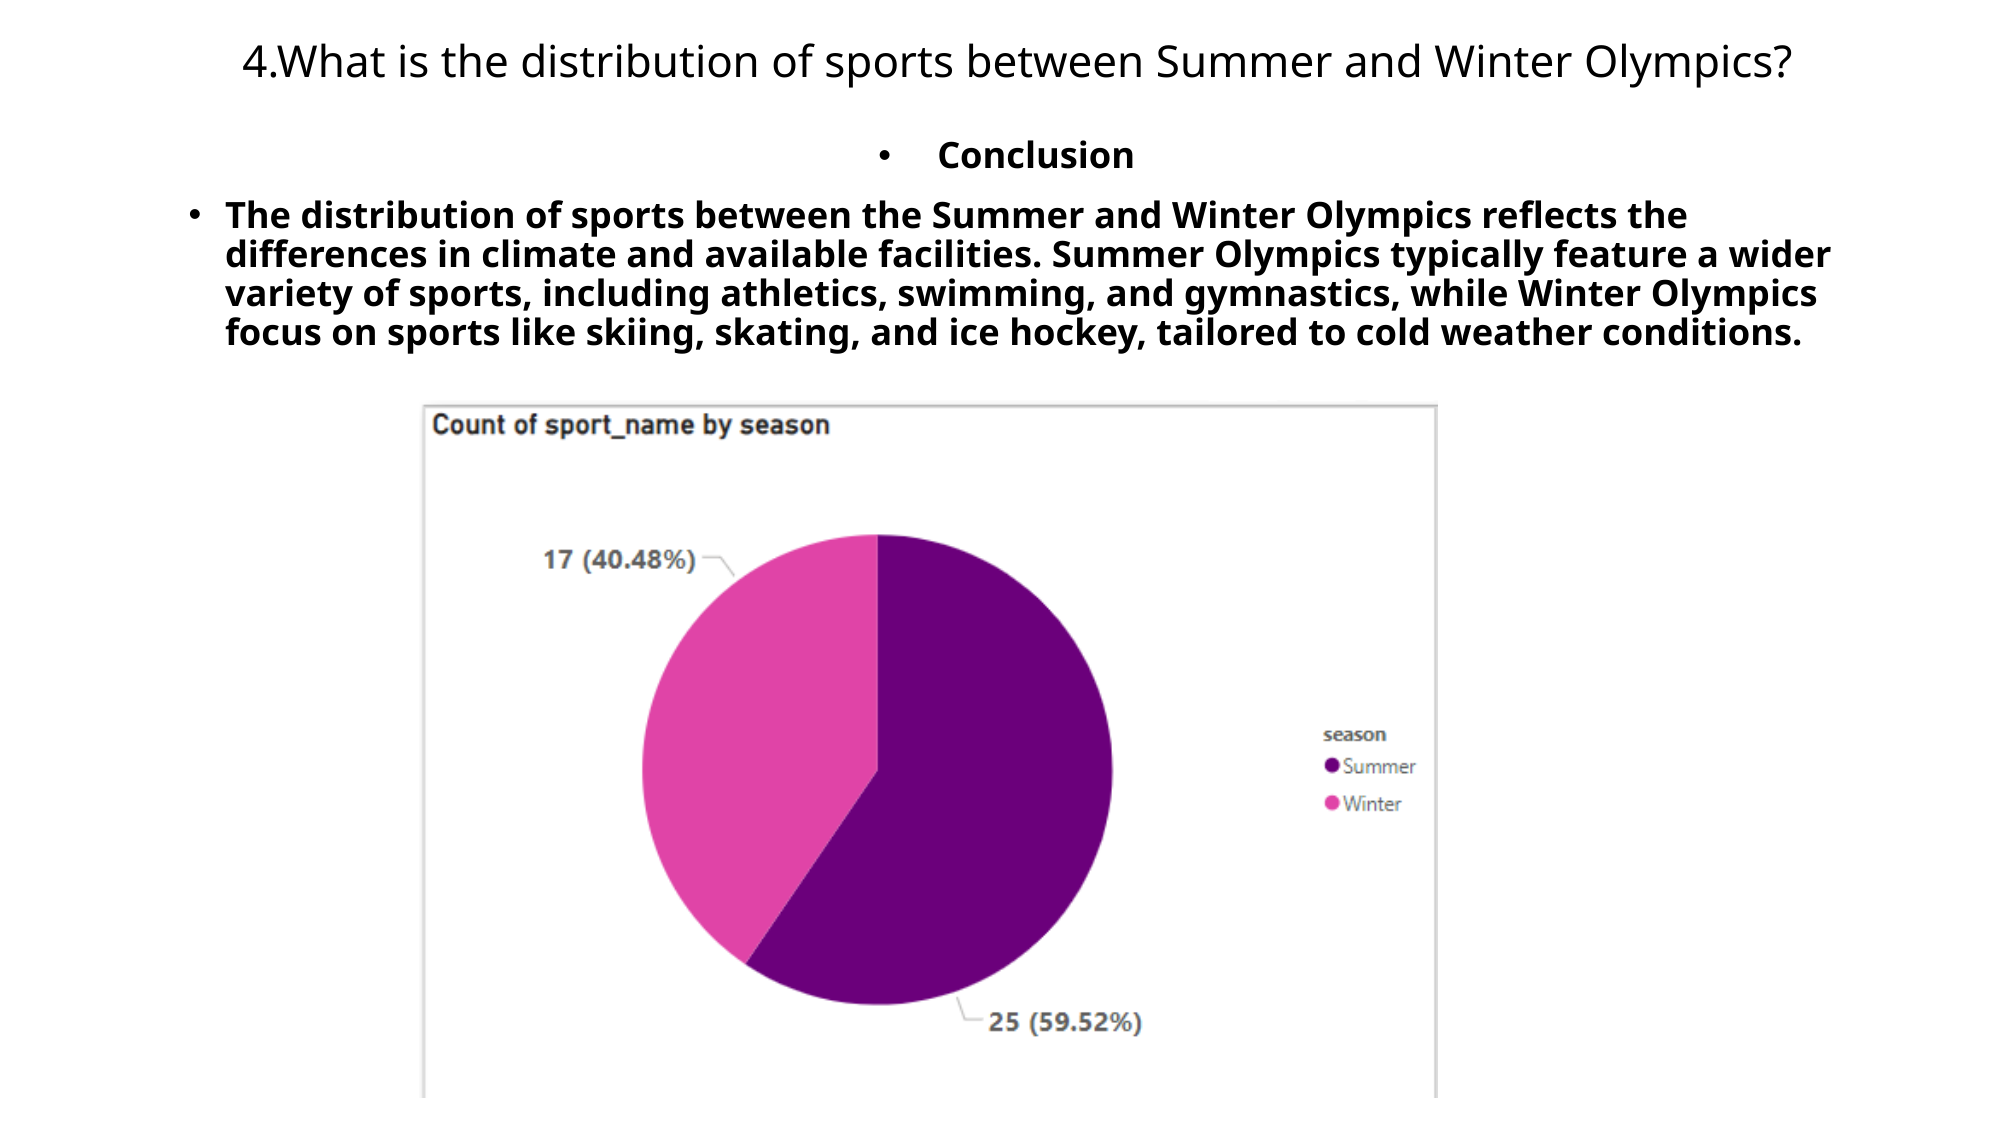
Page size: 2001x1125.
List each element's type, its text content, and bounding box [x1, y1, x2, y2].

picture [419, 400, 1438, 1098]
title 4.What is the distribution of sports between Summer and Winter Olympics? [227, 11, 1814, 300]
list Conclusion The distribution of sports between the Summer and Winter Olympics reflects the differences in climate and available facilities. Summer Olympics typically feature a wider variety of sports, including athletics, swimming, and gymnastics, while Winter Olympics focus on sports like skiing, skating, and ice hockey, tailored to cold weather conditions. [173, 129, 1863, 366]
